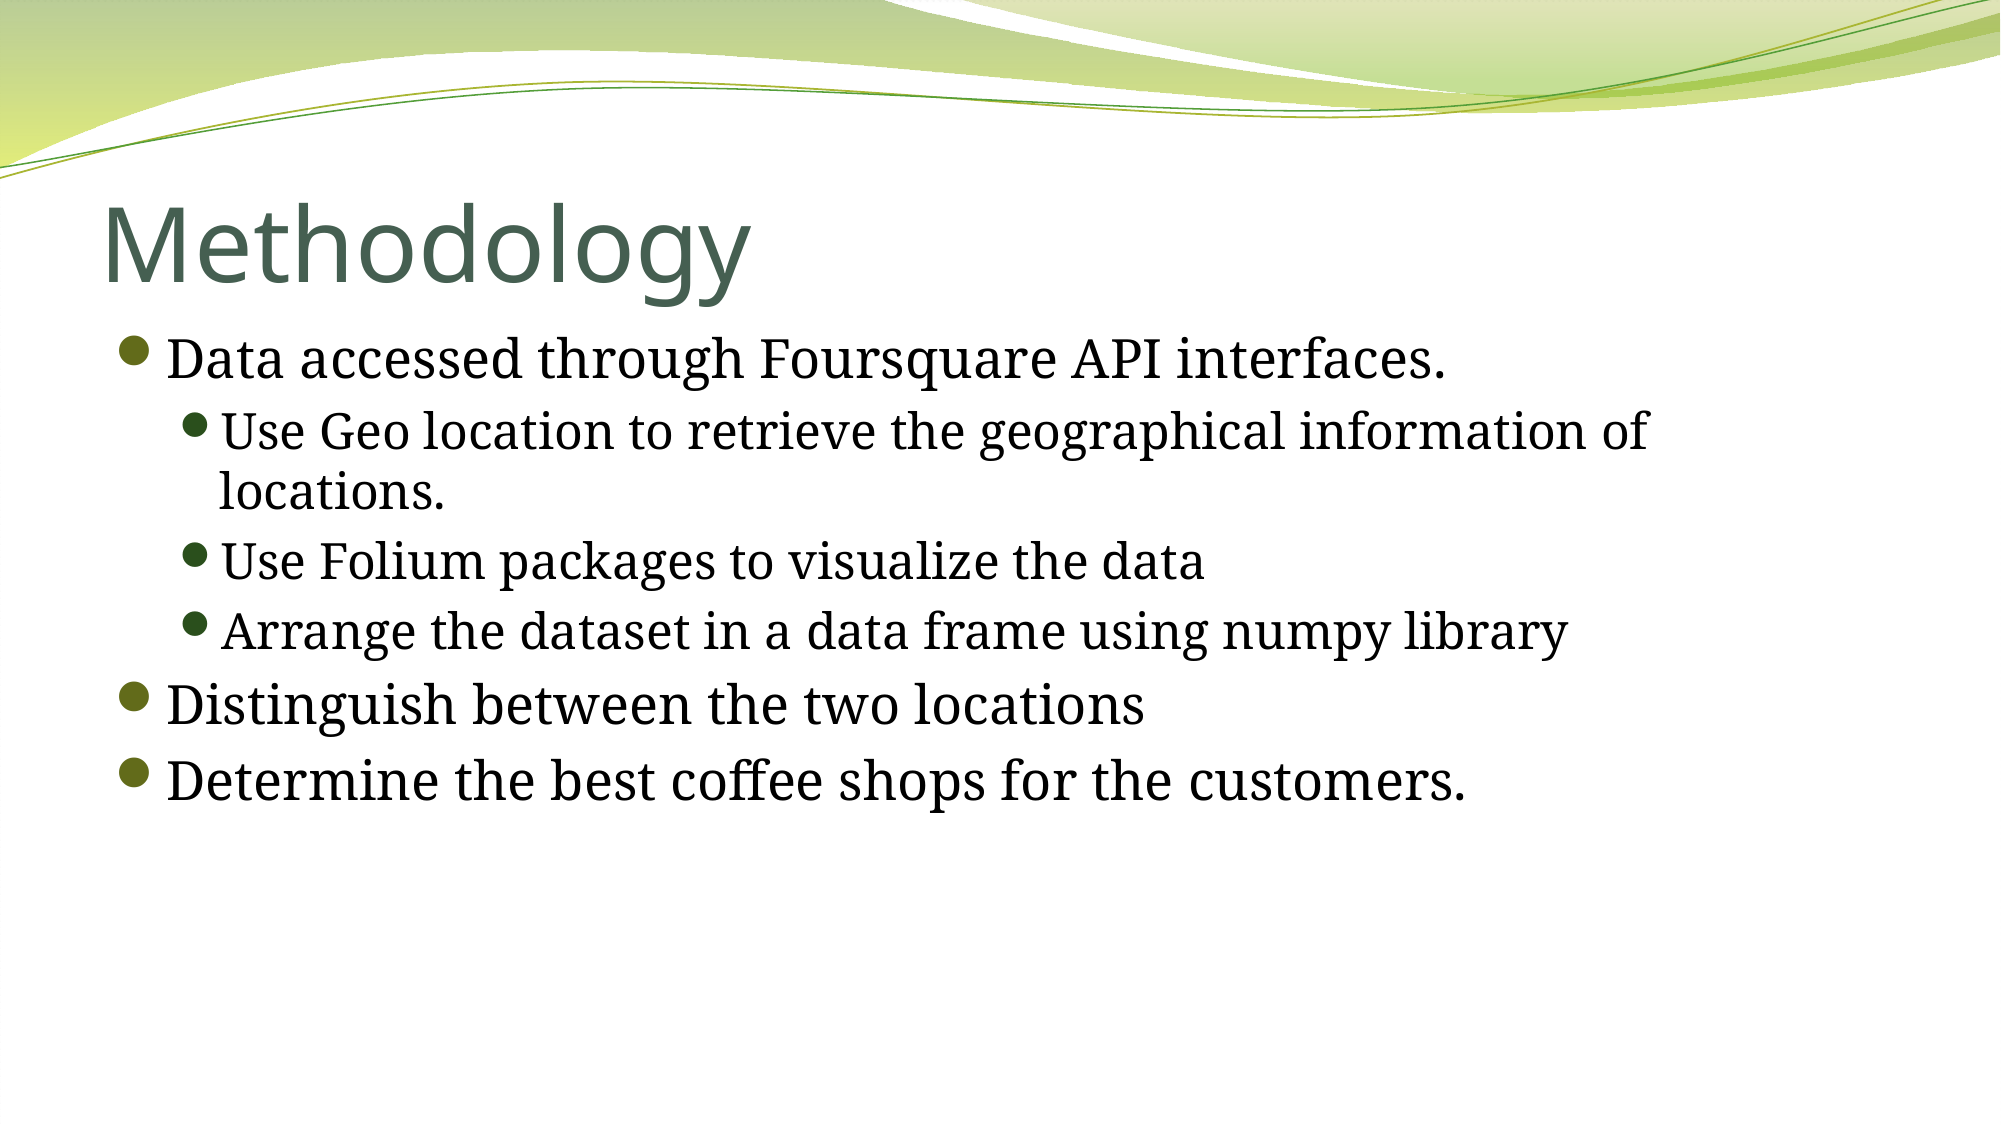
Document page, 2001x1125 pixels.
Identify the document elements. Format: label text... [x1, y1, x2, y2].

list Data accessed through Foursquare API interfaces. Use Geo location to retrieve the geographical information of locations. Use Folium packages to visualize the data Arrange the dataset in a data frame using numpy library Distinguish between the two locations Determine the best coffee shops for the customers. [99, 317, 1900, 1038]
title Methodology [99, 115, 1900, 303]
